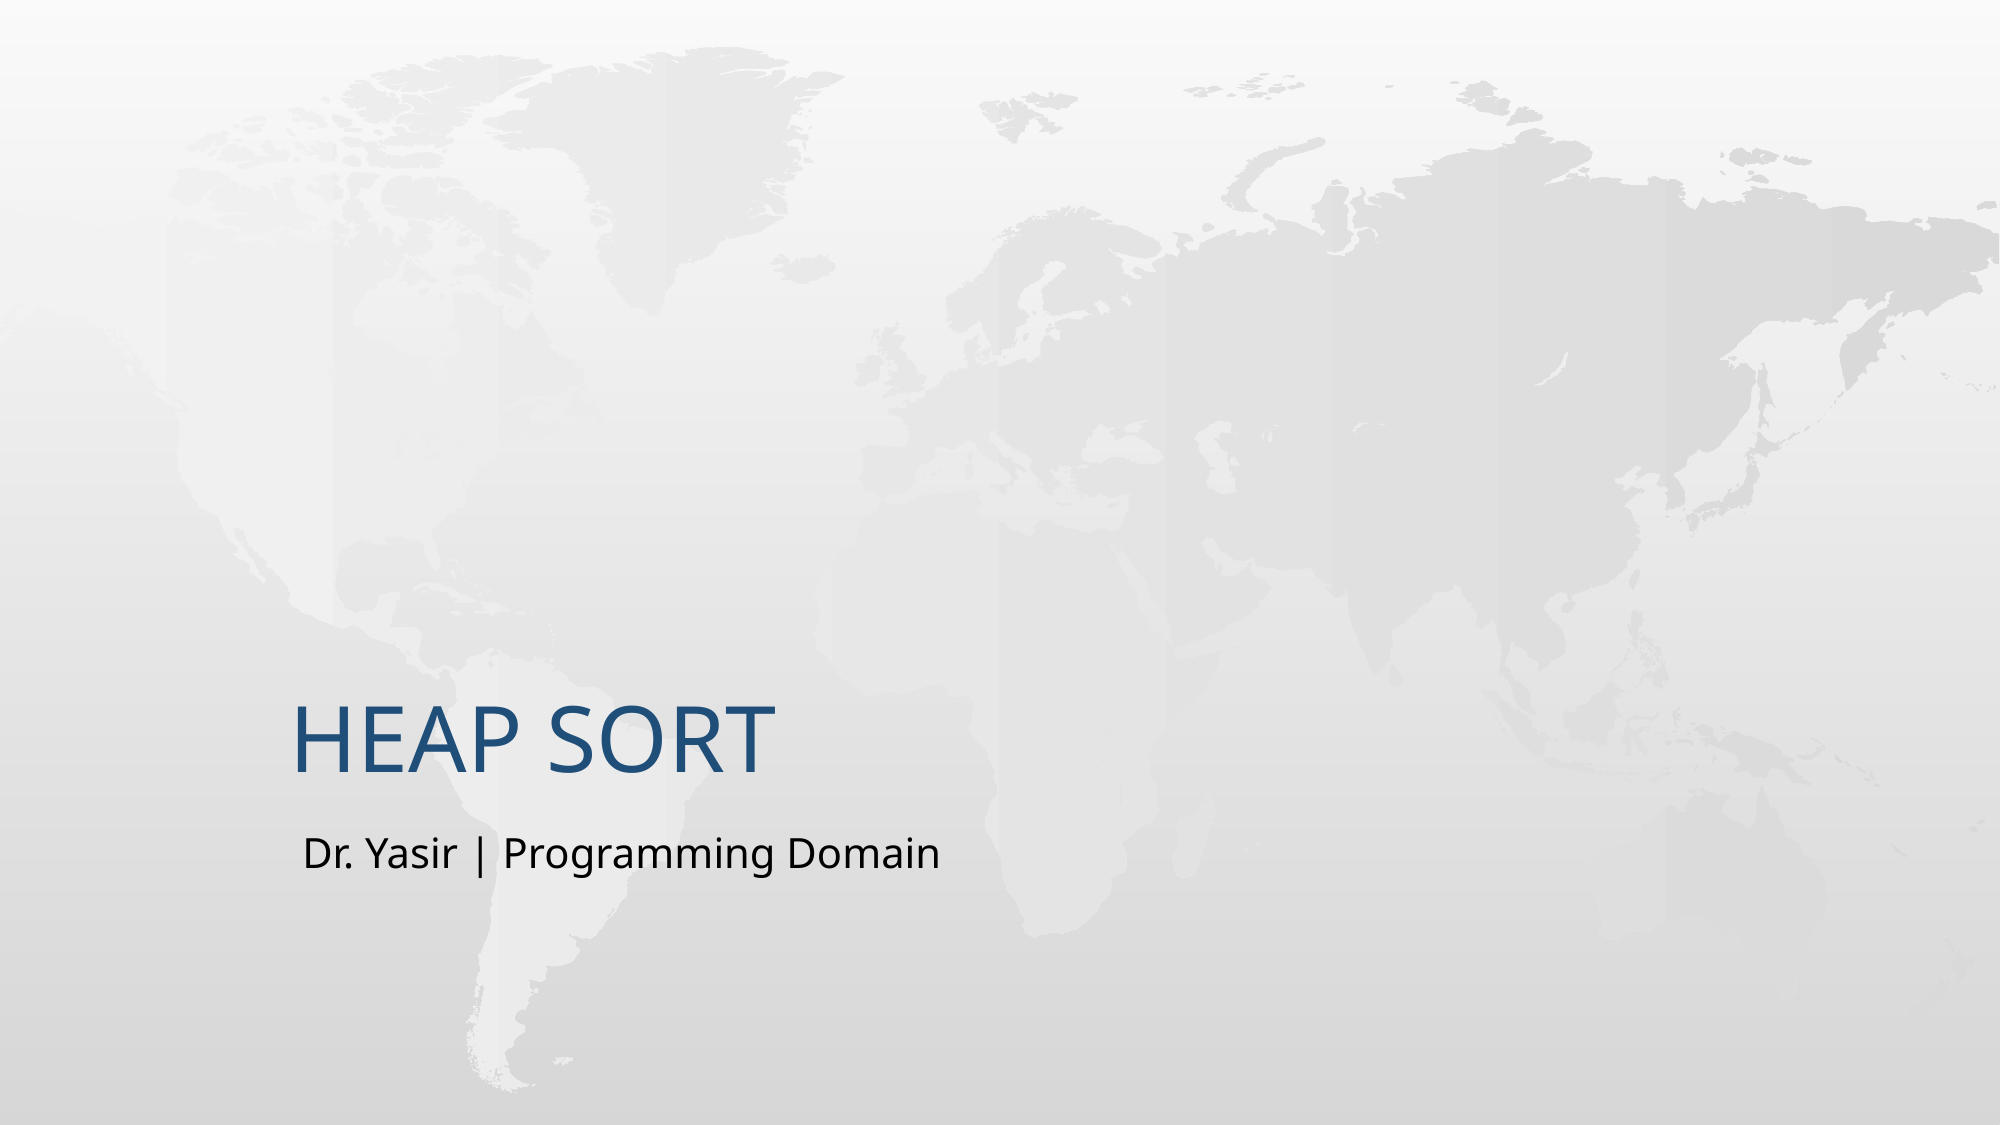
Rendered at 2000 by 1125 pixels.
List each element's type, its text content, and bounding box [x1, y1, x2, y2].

subtitle Dr. Yasir | Programming Domain [287, 825, 1488, 1013]
title Heap sort [274, 299, 1800, 800]
